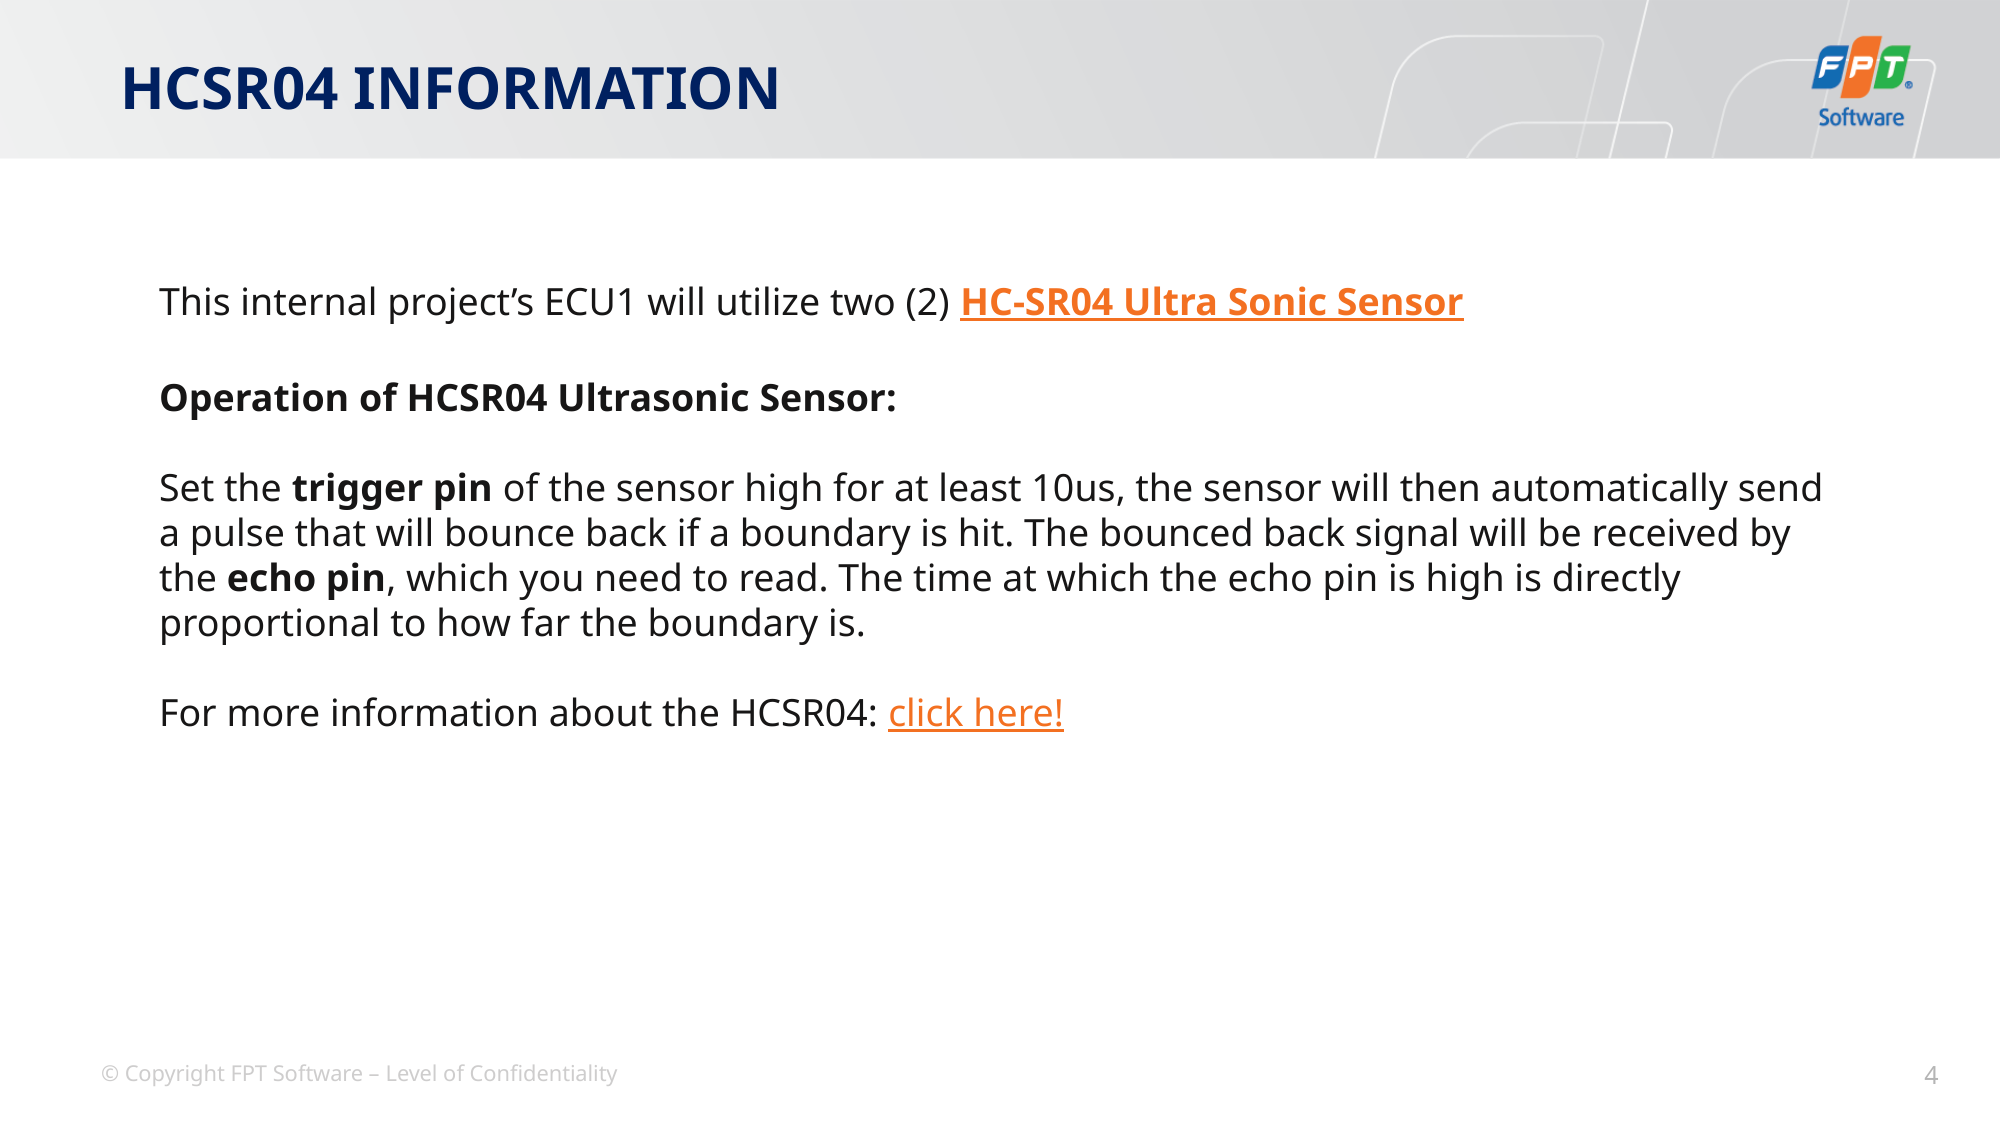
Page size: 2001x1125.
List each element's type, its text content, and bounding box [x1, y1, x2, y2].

text_box This internal project’s ECU1 will utilize two (2) HC-SR04 Ultra Sonic Sensor Operation of HCSR04 Ultrasonic Sensor: Set the trigger pin of the sensor high for at least 10us, the sensor will then automatically send a pulse that will bounce back if a boundary is hit. The bounced back signal will be received by the echo pin, which you need to read. The time at which the echo pin is high is directly proportional to how far the boundary is. For more information about the HCSR04: click here! [144, 270, 1856, 793]
slide_number 4 [1855, 1052, 1954, 1094]
picture [0, 0, 2000, 159]
